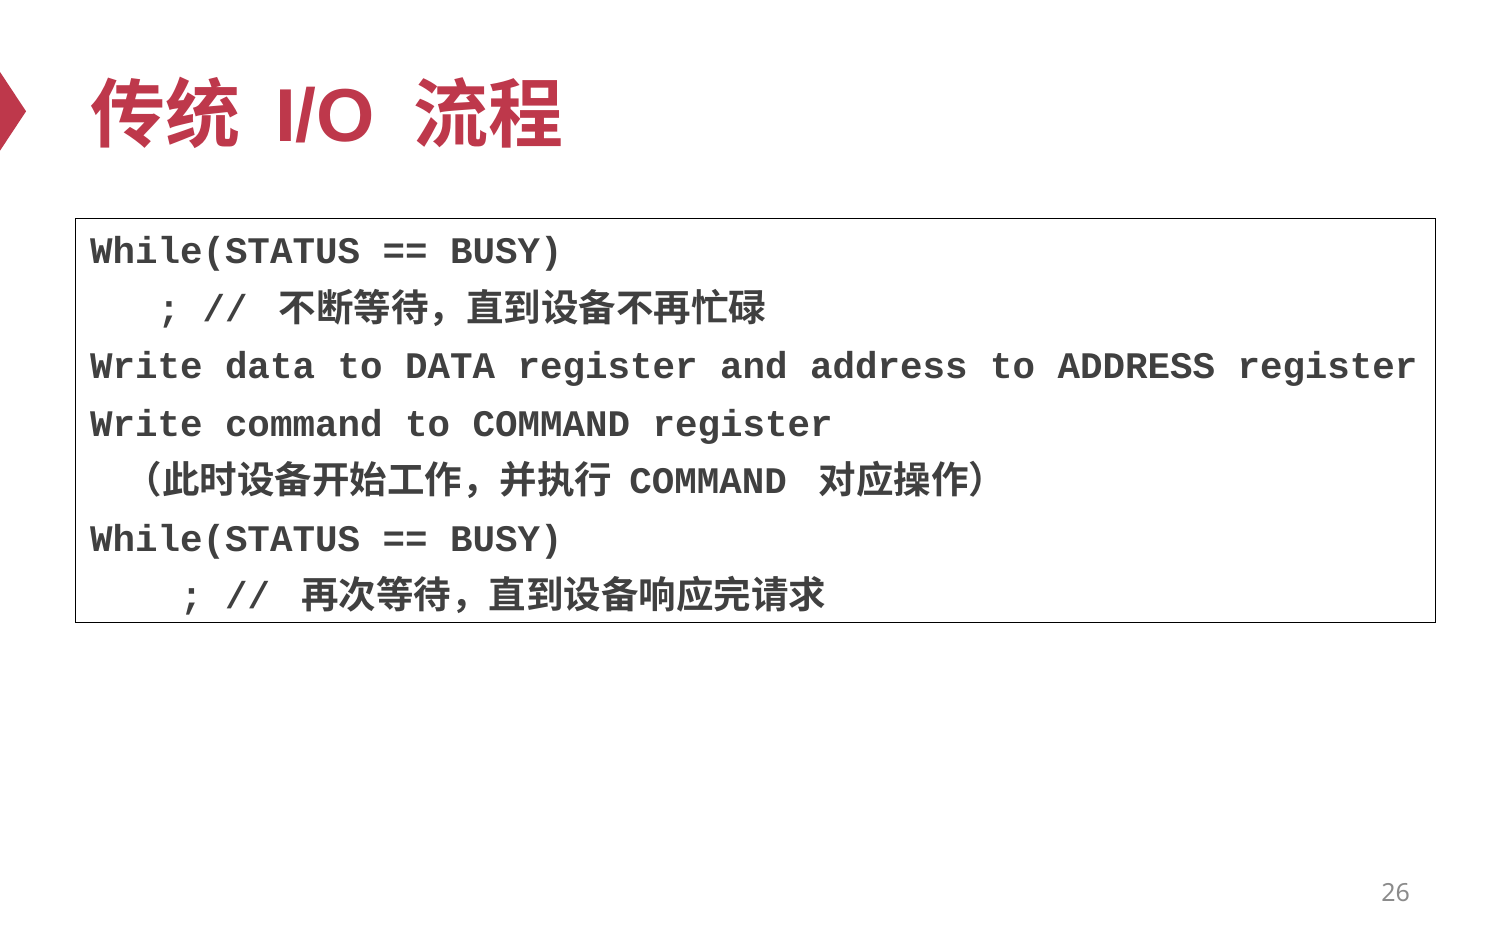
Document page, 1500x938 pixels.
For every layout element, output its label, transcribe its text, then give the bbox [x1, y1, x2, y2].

title 传统 I/O 流程 [75, 37, 1425, 186]
list While(STATUS == BUSY) ; // 不断等待，直到设备不再忙碌 Write data to DATA register and address to ADDRESS register Write command to COMMAND register （此时设备开始工作，并执行 COMMAND 对应操作） While(STATUS == BUSY) ; // 再次等待，直到设备响应完请求 [75, 218, 1436, 623]
slide_number 26 [1074, 868, 1425, 919]
